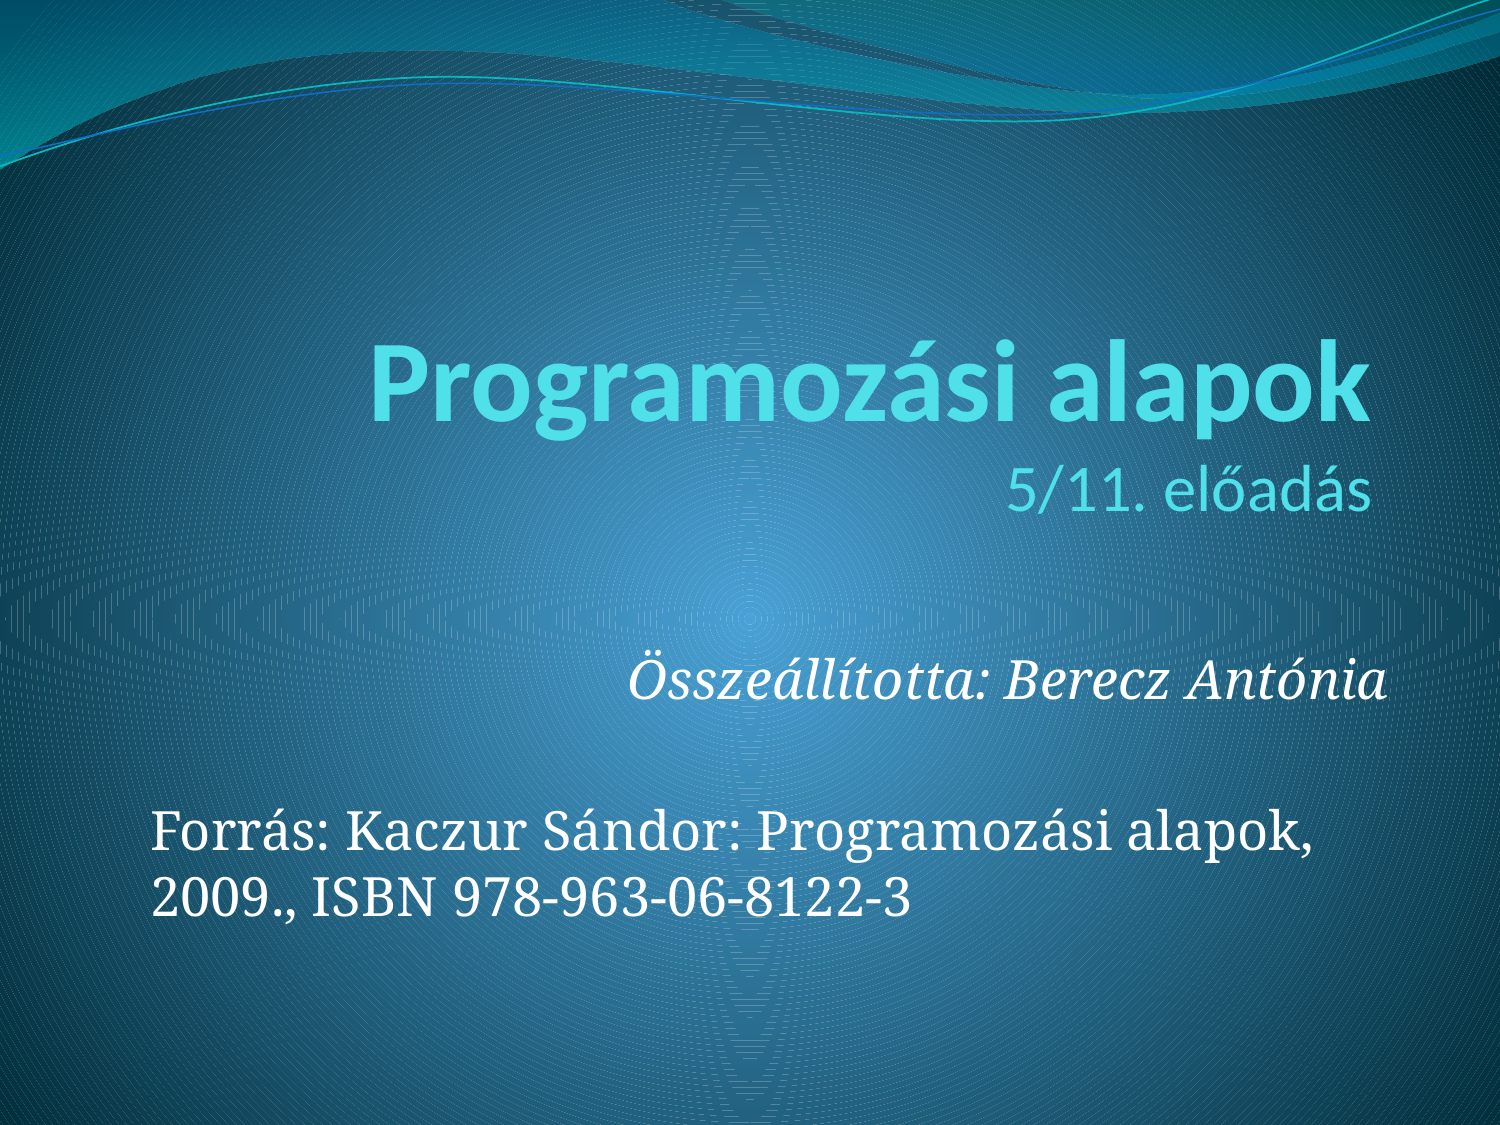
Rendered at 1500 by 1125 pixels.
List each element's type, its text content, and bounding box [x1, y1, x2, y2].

title Programozási alapok 5/11. előadás [87, 224, 1376, 525]
subtitle Összeállította: Berecz Antónia Forrás: Kaczur Sándor: Programozási alapok, 2009., ISBN 978-963-06-8122-3 [150, 637, 1400, 1000]
